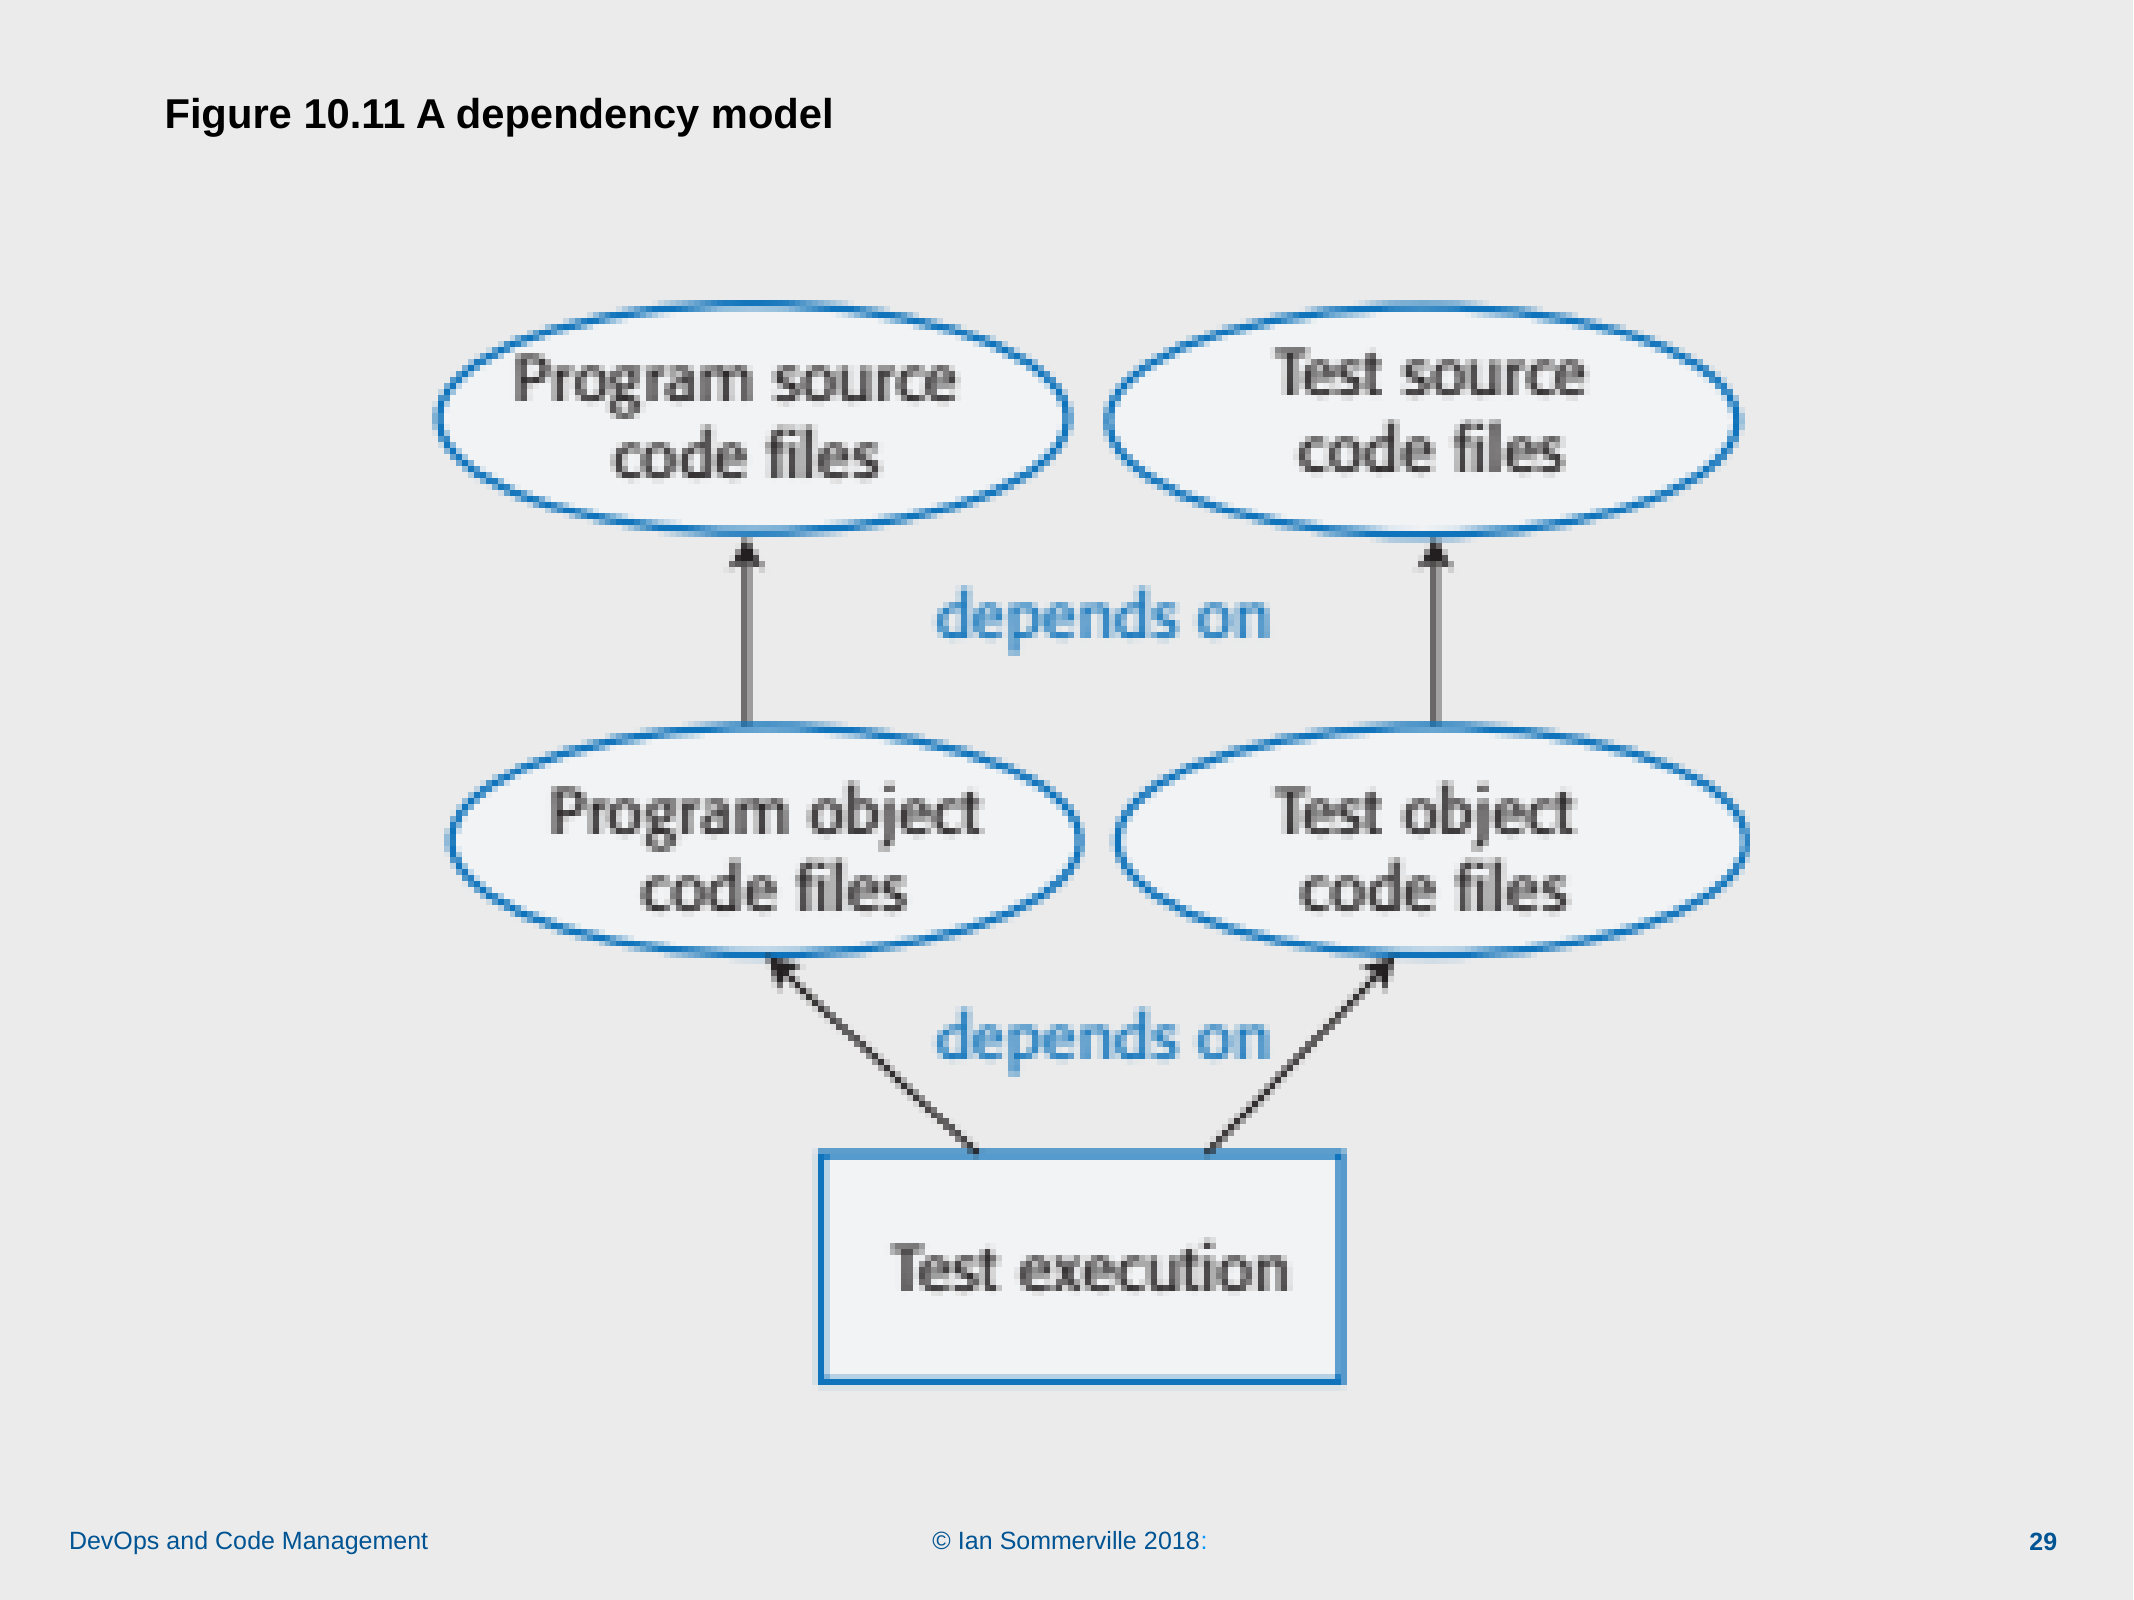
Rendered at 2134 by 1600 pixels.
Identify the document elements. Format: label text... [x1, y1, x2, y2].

title Figure 10.11 A dependency model [155, 55, 1978, 169]
picture [178, 167, 1956, 1517]
slide_number 29 [2018, 1516, 2067, 1563]
